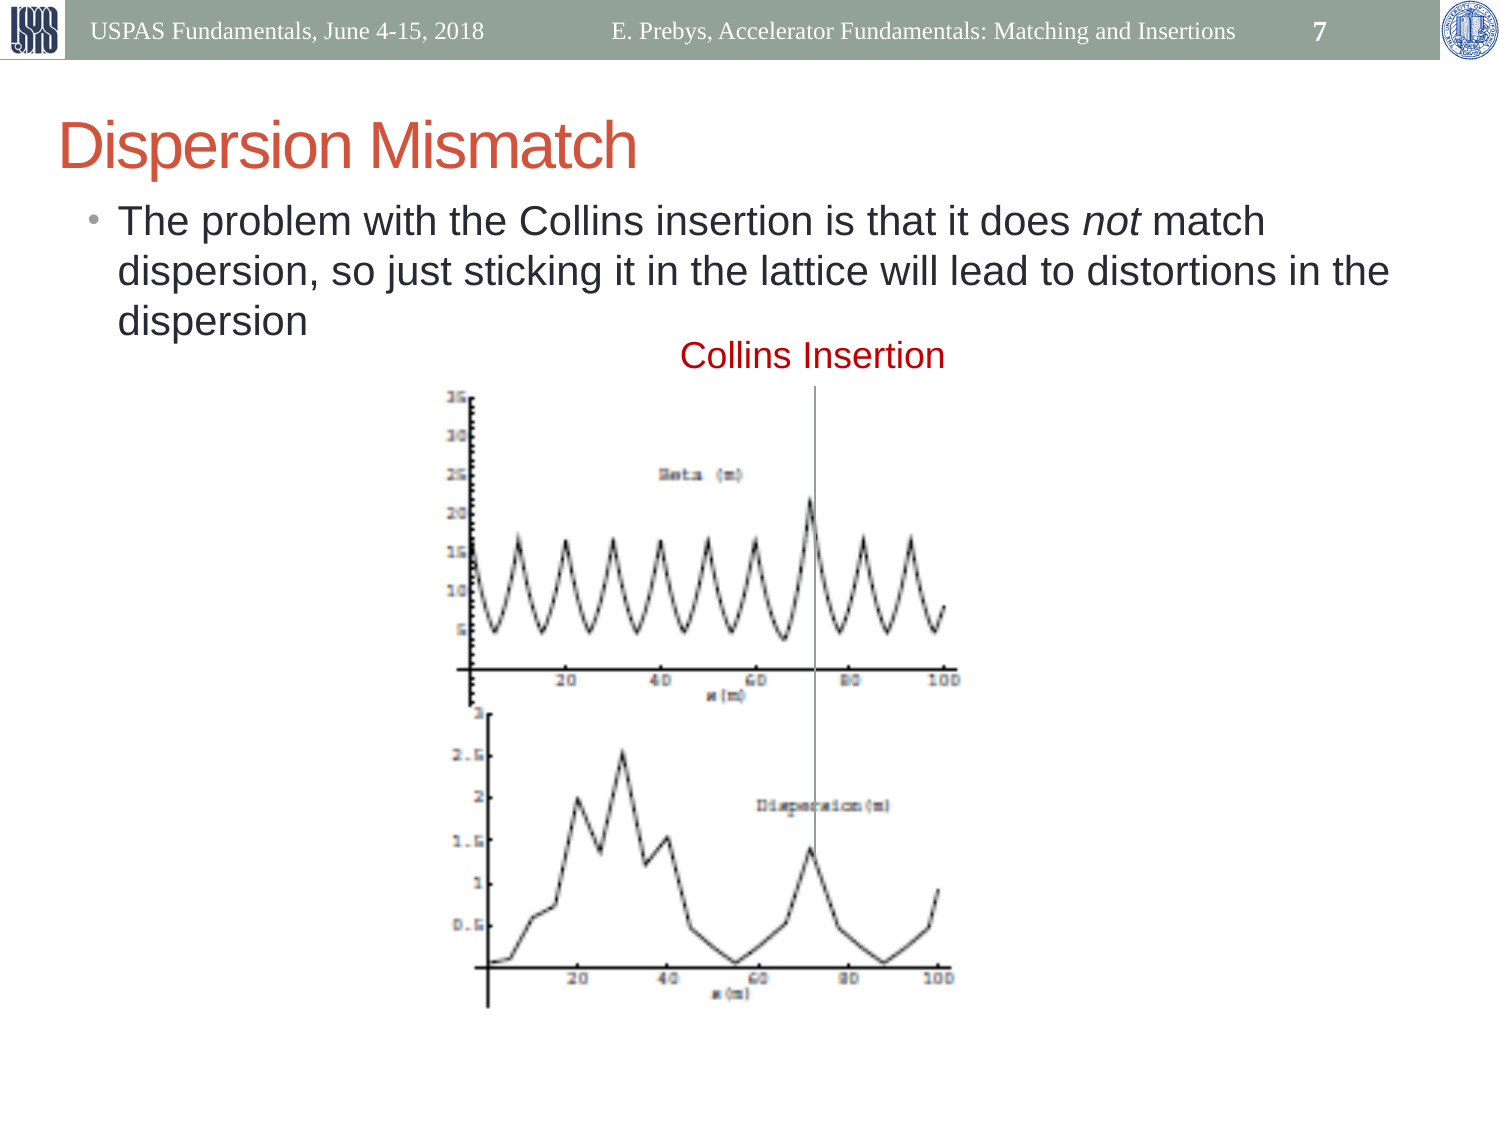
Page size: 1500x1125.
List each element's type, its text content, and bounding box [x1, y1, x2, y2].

slide_number 7 [1297, 3, 1425, 57]
footer E. Prebys, Accelerator Fundamentals: Matching and Insertions [562, 3, 1286, 57]
picture [0, 0, 65, 59]
list The problem with the Collins insertion is that it does not match dispersion, so just sticking it in the lattice will lead to distortions in the dispersion [72, 186, 1427, 1050]
picture [1440, 0, 1500, 61]
text_box Collins Insertion [665, 323, 990, 362]
title Dispersion Mismatch [42, 92, 1337, 191]
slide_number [75, 3, 550, 57]
picture [410, 365, 1006, 1024]
